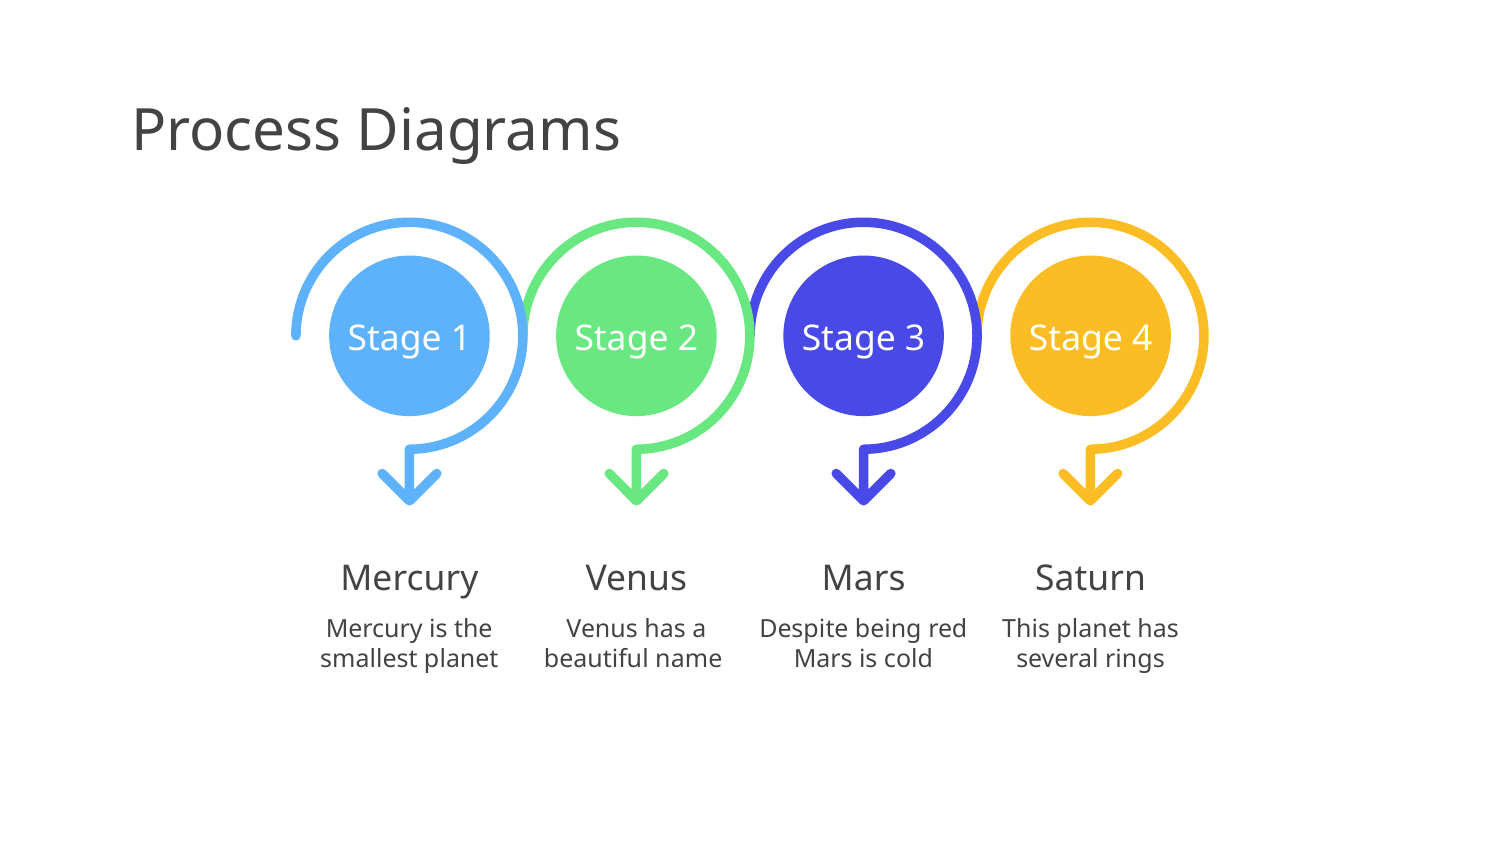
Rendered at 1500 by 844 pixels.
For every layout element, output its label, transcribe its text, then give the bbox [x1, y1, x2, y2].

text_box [765, 217, 992, 687]
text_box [993, 217, 1219, 687]
title Process Diagrams [116, 88, 1384, 167]
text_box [281, 217, 537, 687]
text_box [538, 217, 764, 687]
